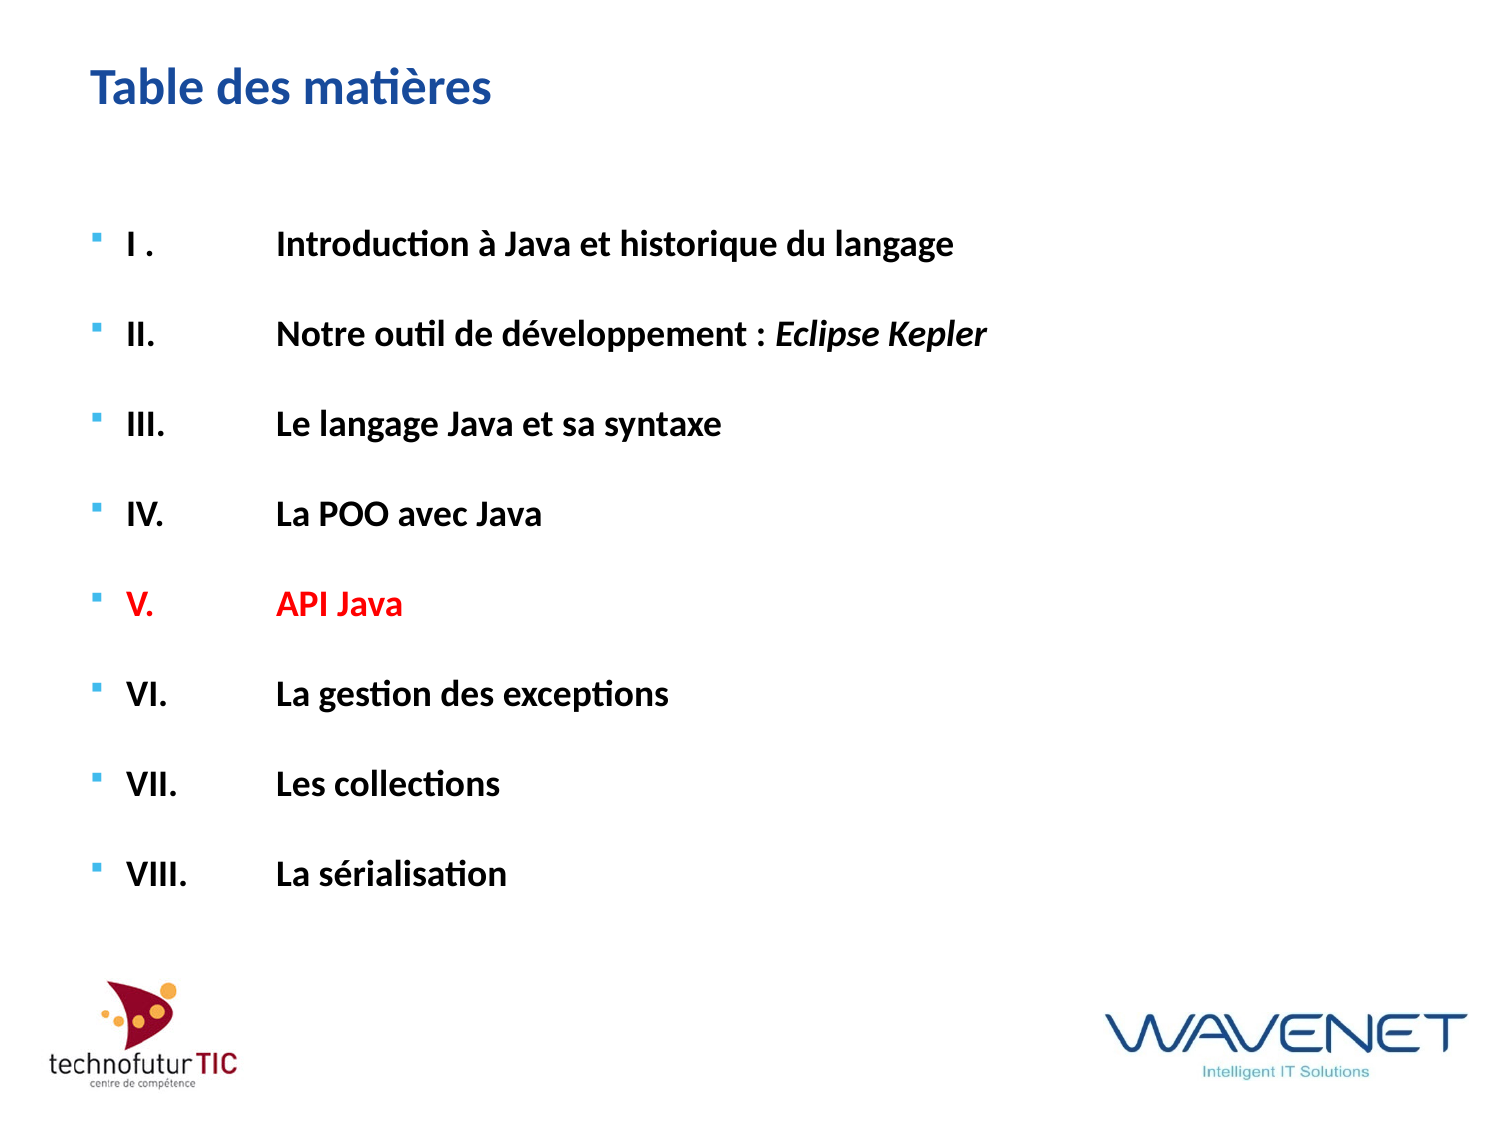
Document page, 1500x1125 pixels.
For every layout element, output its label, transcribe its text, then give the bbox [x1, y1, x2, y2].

picture [41, 970, 245, 1094]
picture [1103, 1012, 1469, 1081]
list I . Introduction à Java et historique du langage II. Notre outil de développement : Eclipse Kepler III. Le langage Java et sa syntaxe IV. La POO avec Java V. API Java VI. La gestion des exceptions VII. Les collections VIII. La sérialisation [74, 171, 1426, 902]
title Table des matières [74, 44, 1426, 171]
